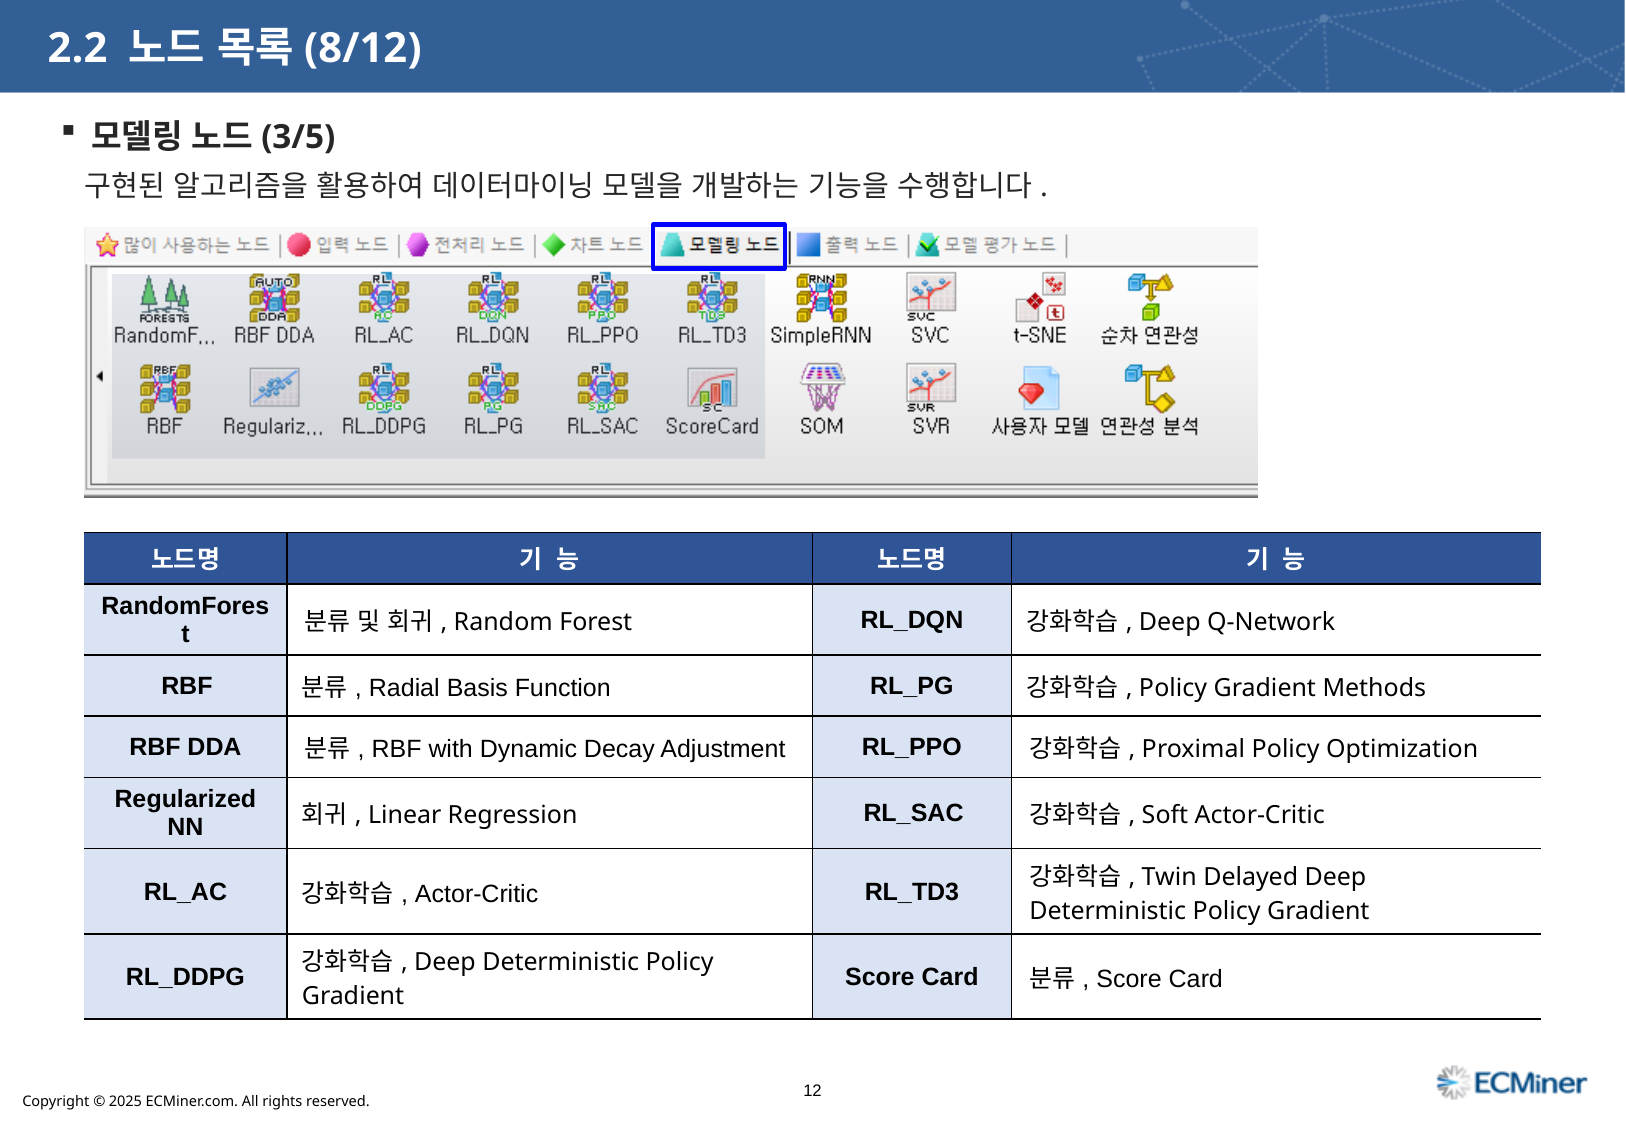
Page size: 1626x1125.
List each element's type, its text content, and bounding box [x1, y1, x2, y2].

table_cell RBF [84, 656, 286, 715]
table_cell 강화학습, Soft Actor-Critic [1012, 778, 1541, 848]
table_cell 강화학습, Deep Q-Network [1012, 585, 1541, 654]
table_header 노드명 [84, 533, 286, 583]
table_cell RL_AC [84, 849, 286, 933]
table_cell RL_PG [813, 656, 1011, 715]
table_cell RBF DDA [84, 717, 286, 777]
table_cell RL_TD3 [813, 849, 1011, 933]
table_cell 분류, Score Card [1012, 935, 1541, 1018]
table_cell 회귀, Linear Regression [288, 778, 812, 848]
table_cell 분류, RBF with Dynamic Decay Adjustment [288, 717, 812, 777]
table_cell 강화학습, Policy Gradient Methods [1012, 656, 1541, 715]
table_cell 분류 및 회귀, Random Forest [288, 585, 812, 654]
list 구현된 알고리즘을 활용하여 데이터마이닝 모델을 개발하는 기능을 수행합니다. [69, 159, 1582, 310]
picture [0, 0, 1625, 1125]
table_cell Regularized NN [84, 778, 286, 848]
table_header 노드명 [813, 533, 1011, 583]
title 2.2 노드 목록(8/12) [32, 13, 1132, 79]
table_cell RL_DQN [813, 585, 1011, 654]
list 모델링 노드(3/5) [46, 107, 1582, 158]
table_cell RL_SAC [813, 778, 1011, 848]
table_cell RL_DDPG [84, 935, 286, 1018]
table_cell 강화학습, Deep Deterministic Policy Gradient [288, 935, 812, 1018]
table_cell RandomForest [84, 585, 286, 654]
table_cell 분류, Radial Basis Function [288, 656, 812, 715]
table_cell Score Card [813, 935, 1011, 1018]
table_cell 강화학습, Proximal Policy Optimization [1012, 717, 1541, 777]
table_cell 강화학습, Actor-Critic [288, 849, 812, 933]
table_header 기 능 [1012, 533, 1541, 583]
table_cell 강화학습, Twin Delayed Deep Deterministic Policy Gradient [1012, 849, 1541, 933]
table_header 기 능 [288, 533, 812, 583]
table_cell RL_PPO [813, 717, 1011, 777]
